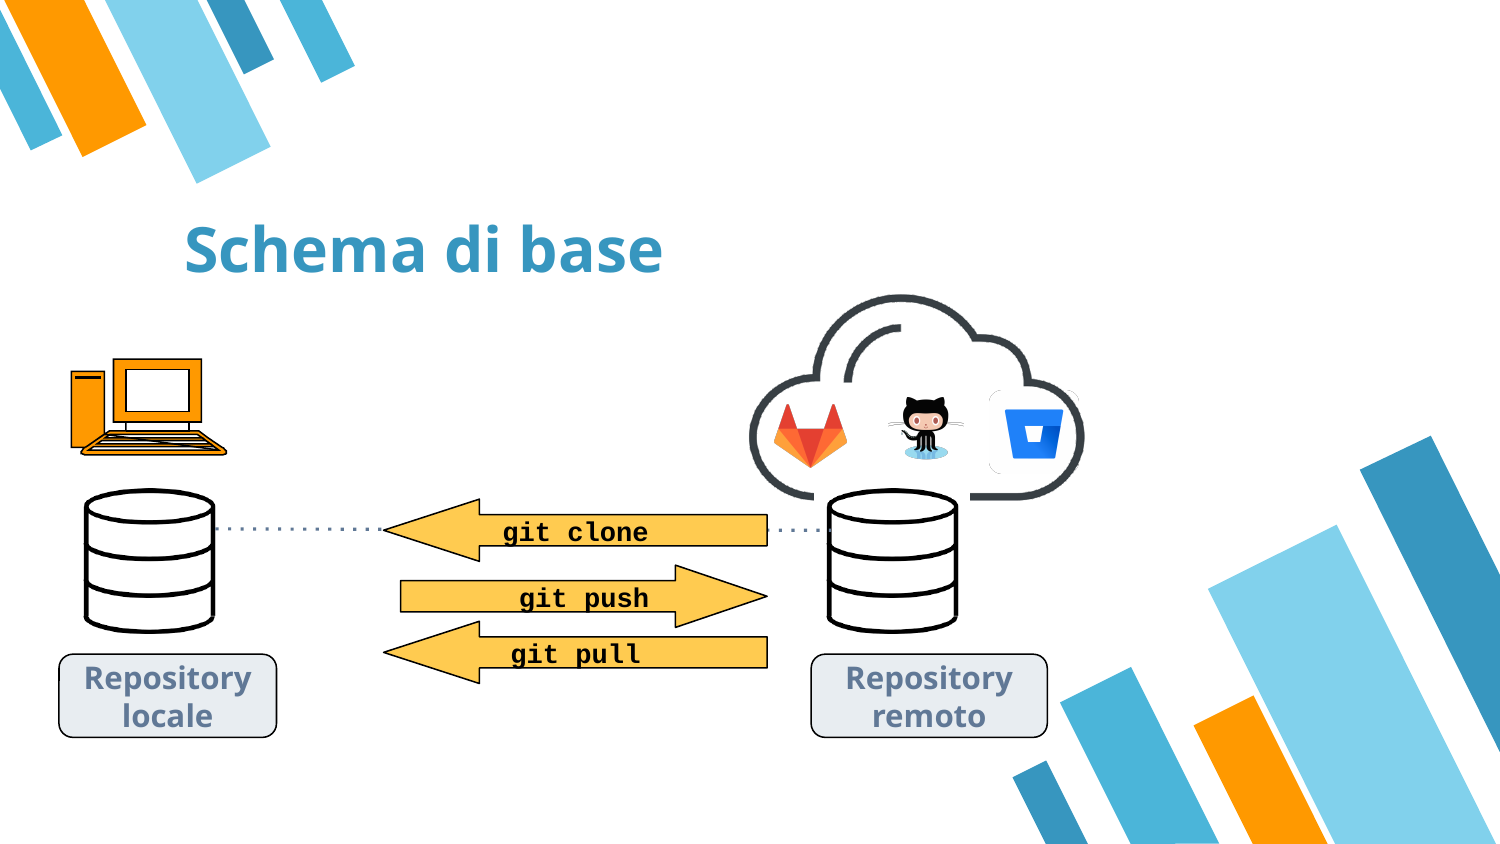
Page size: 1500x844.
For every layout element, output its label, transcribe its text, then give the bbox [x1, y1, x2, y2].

picture [682, 263, 1171, 634]
text_box git clone [413, 540, 677, 562]
text_box [71, 359, 227, 455]
title Schema di base [169, 188, 1115, 301]
text_box git clone [393, 499, 677, 527]
text_box git push [400, 565, 768, 628]
picture [71, 487, 227, 634]
text_box Repository remoto [811, 654, 1048, 738]
text_box Repository locale [58, 654, 277, 738]
text_box git pull [383, 621, 768, 684]
